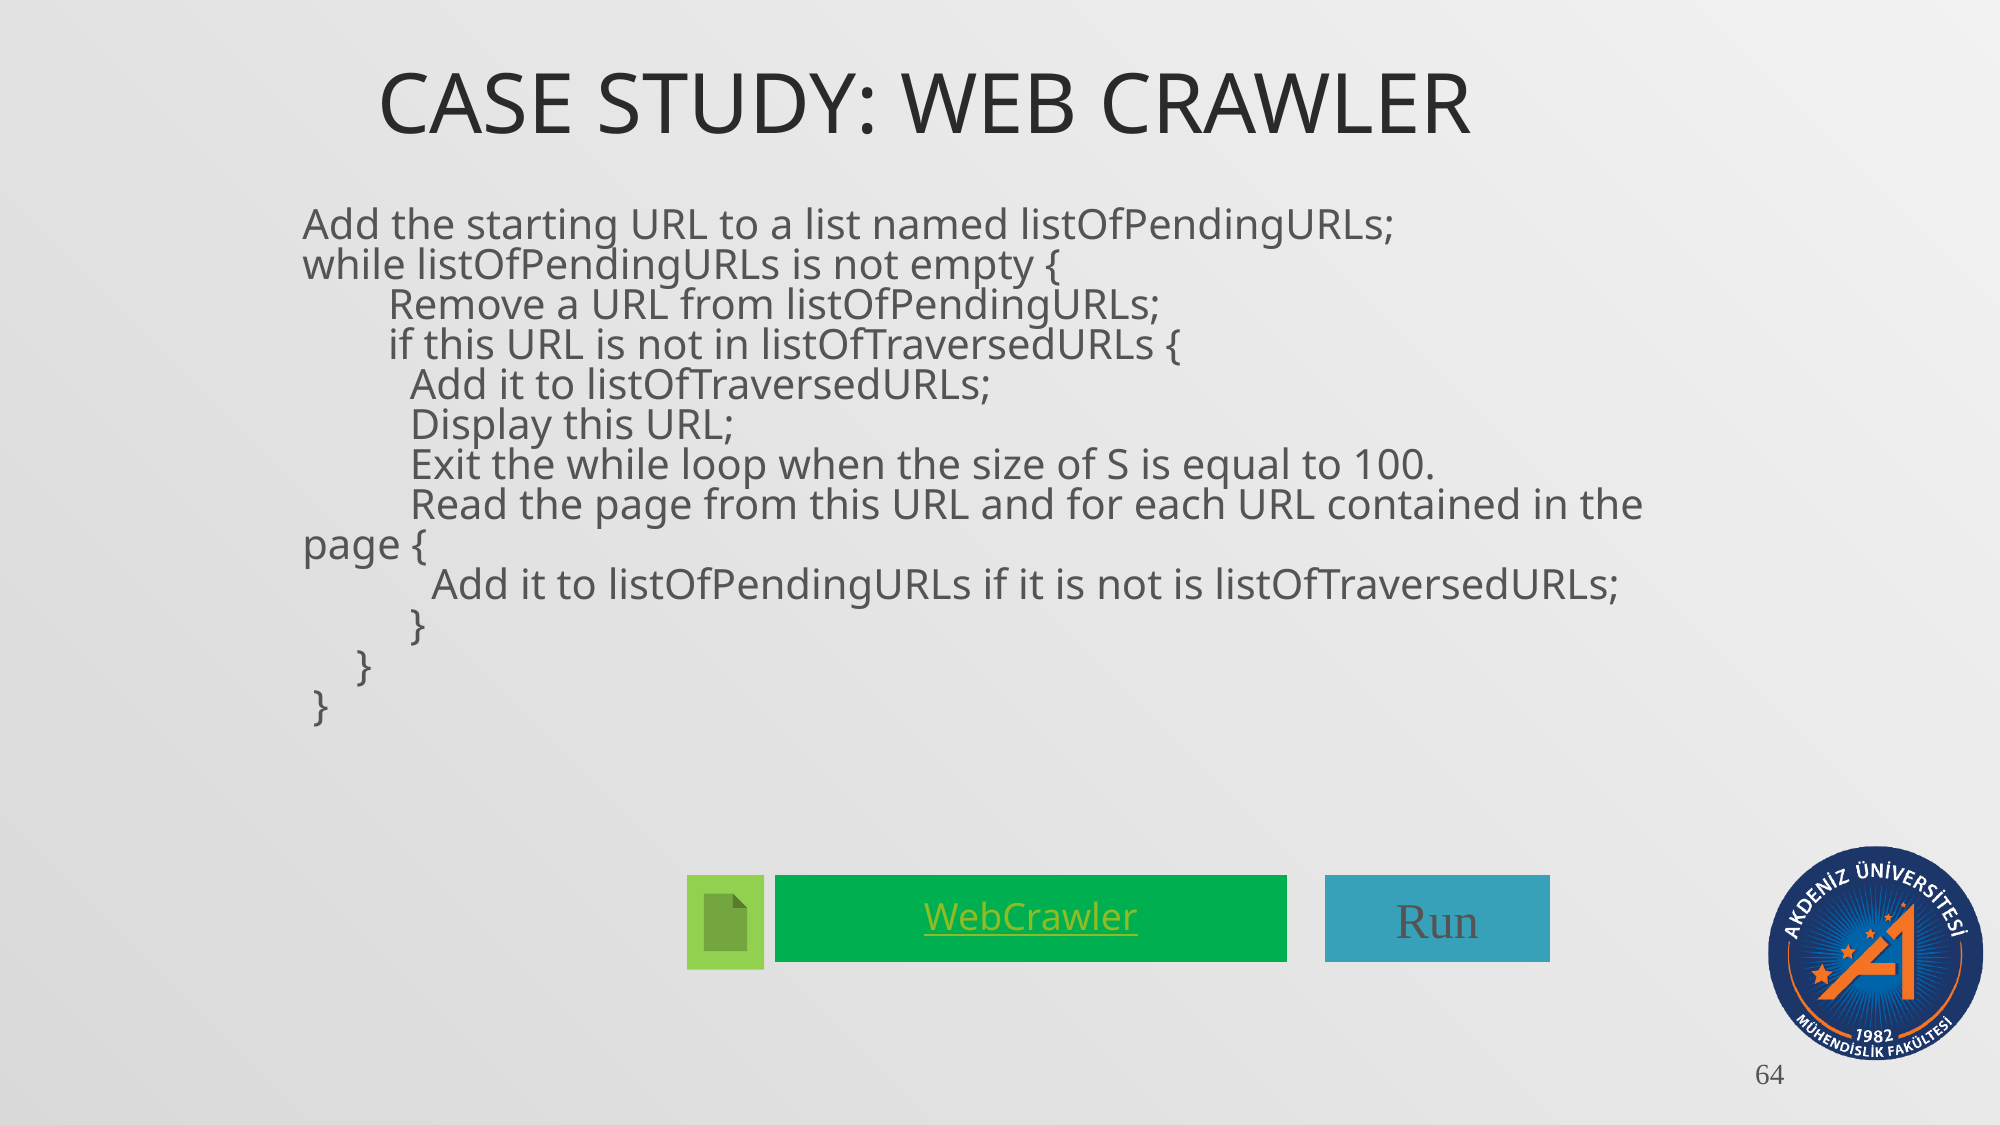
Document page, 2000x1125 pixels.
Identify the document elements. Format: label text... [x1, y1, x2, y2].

text_box WebCrawler [774, 874, 1288, 963]
title Case Study: Web Crawler [362, 24, 1638, 160]
slide_number 64 [1612, 1057, 1800, 1088]
picture [1767, 843, 1985, 1061]
text_box [687, 875, 765, 970]
text_box Run [1324, 874, 1550, 963]
list Add the starting URL to a list named listOfPendingURLs; while listOfPendingURLs is not empty { Remove a URL from listOfPendingURLs; if this URL is not in listOfTraversedURLs { Add it to listOfTraversedURLs; Display this URL; Exit the while loop when the size of S is equal to 100. Read the page from this URL and for each URL contained in the page { Add it to listOfPendingURLs if it is not is listOfTraversedURLs; } } } [287, 200, 1713, 838]
